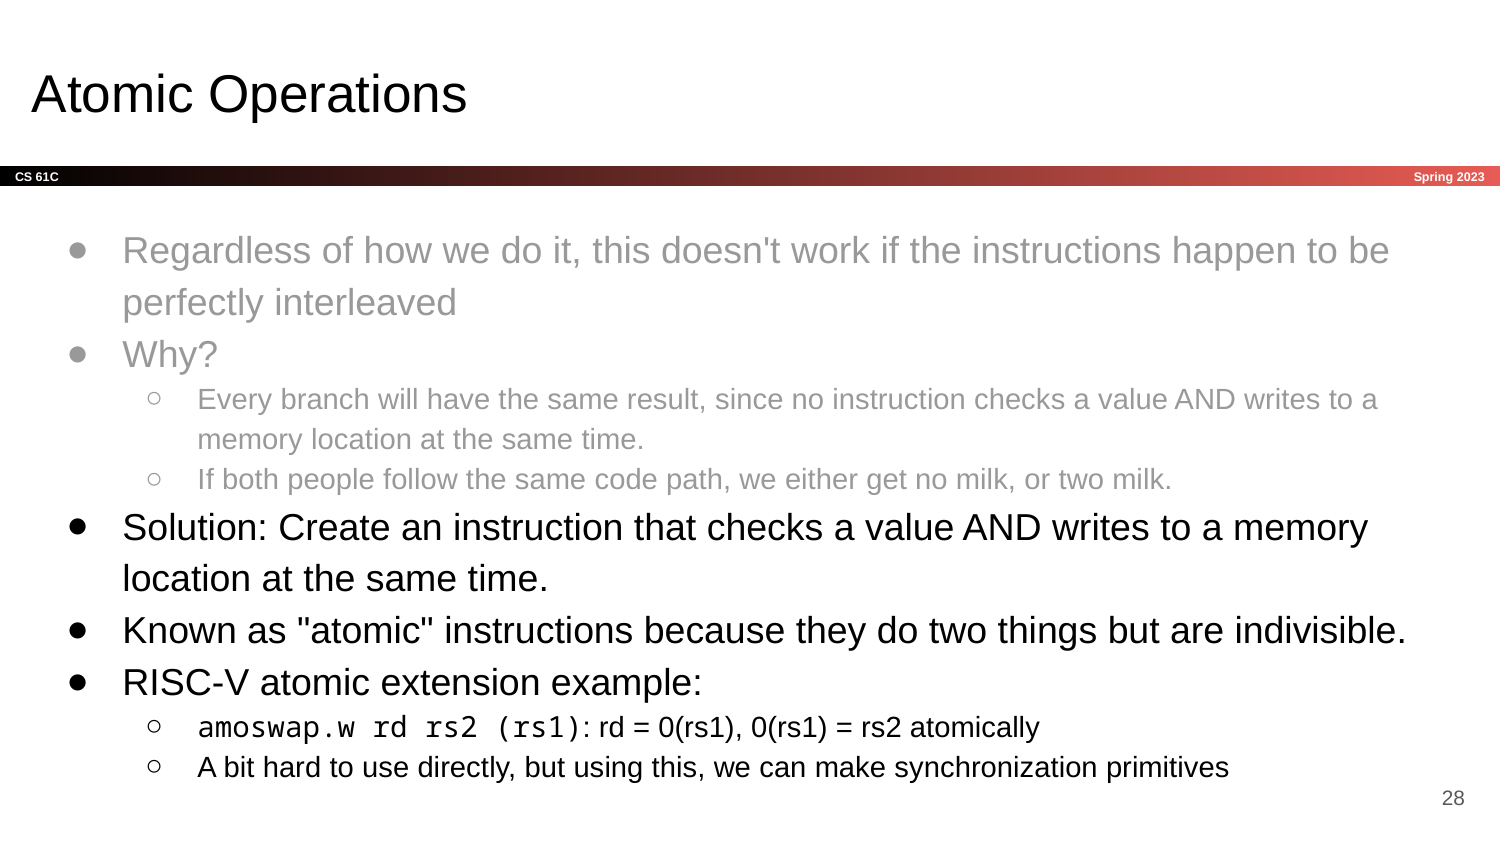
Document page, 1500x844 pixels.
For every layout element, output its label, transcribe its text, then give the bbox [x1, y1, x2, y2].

list Regardless of how we do it, this doesn't work if the instructions happen to be perfectly interleaved Why? Every branch will have the same result, since no instruction checks a value AND writes to a memory location at the same time. If both people follow the same code path, we either get no milk, or two milk. Solution: Create an instruction that checks a value AND writes to a memory location at the same time. Known as "atomic" instructions because they do two things but are indivisible. RISC-V atomic extension example: amoswap.w rd rs2 (rs1): rd = 0(rs1), 0(rs1) = rs2 atomically A bit hard to use directly, but using this, we can make synchronization primitives [32, 204, 1431, 823]
slide_number ‹#› [1389, 764, 1480, 830]
title Atomic Operations [16, 44, 1415, 139]
